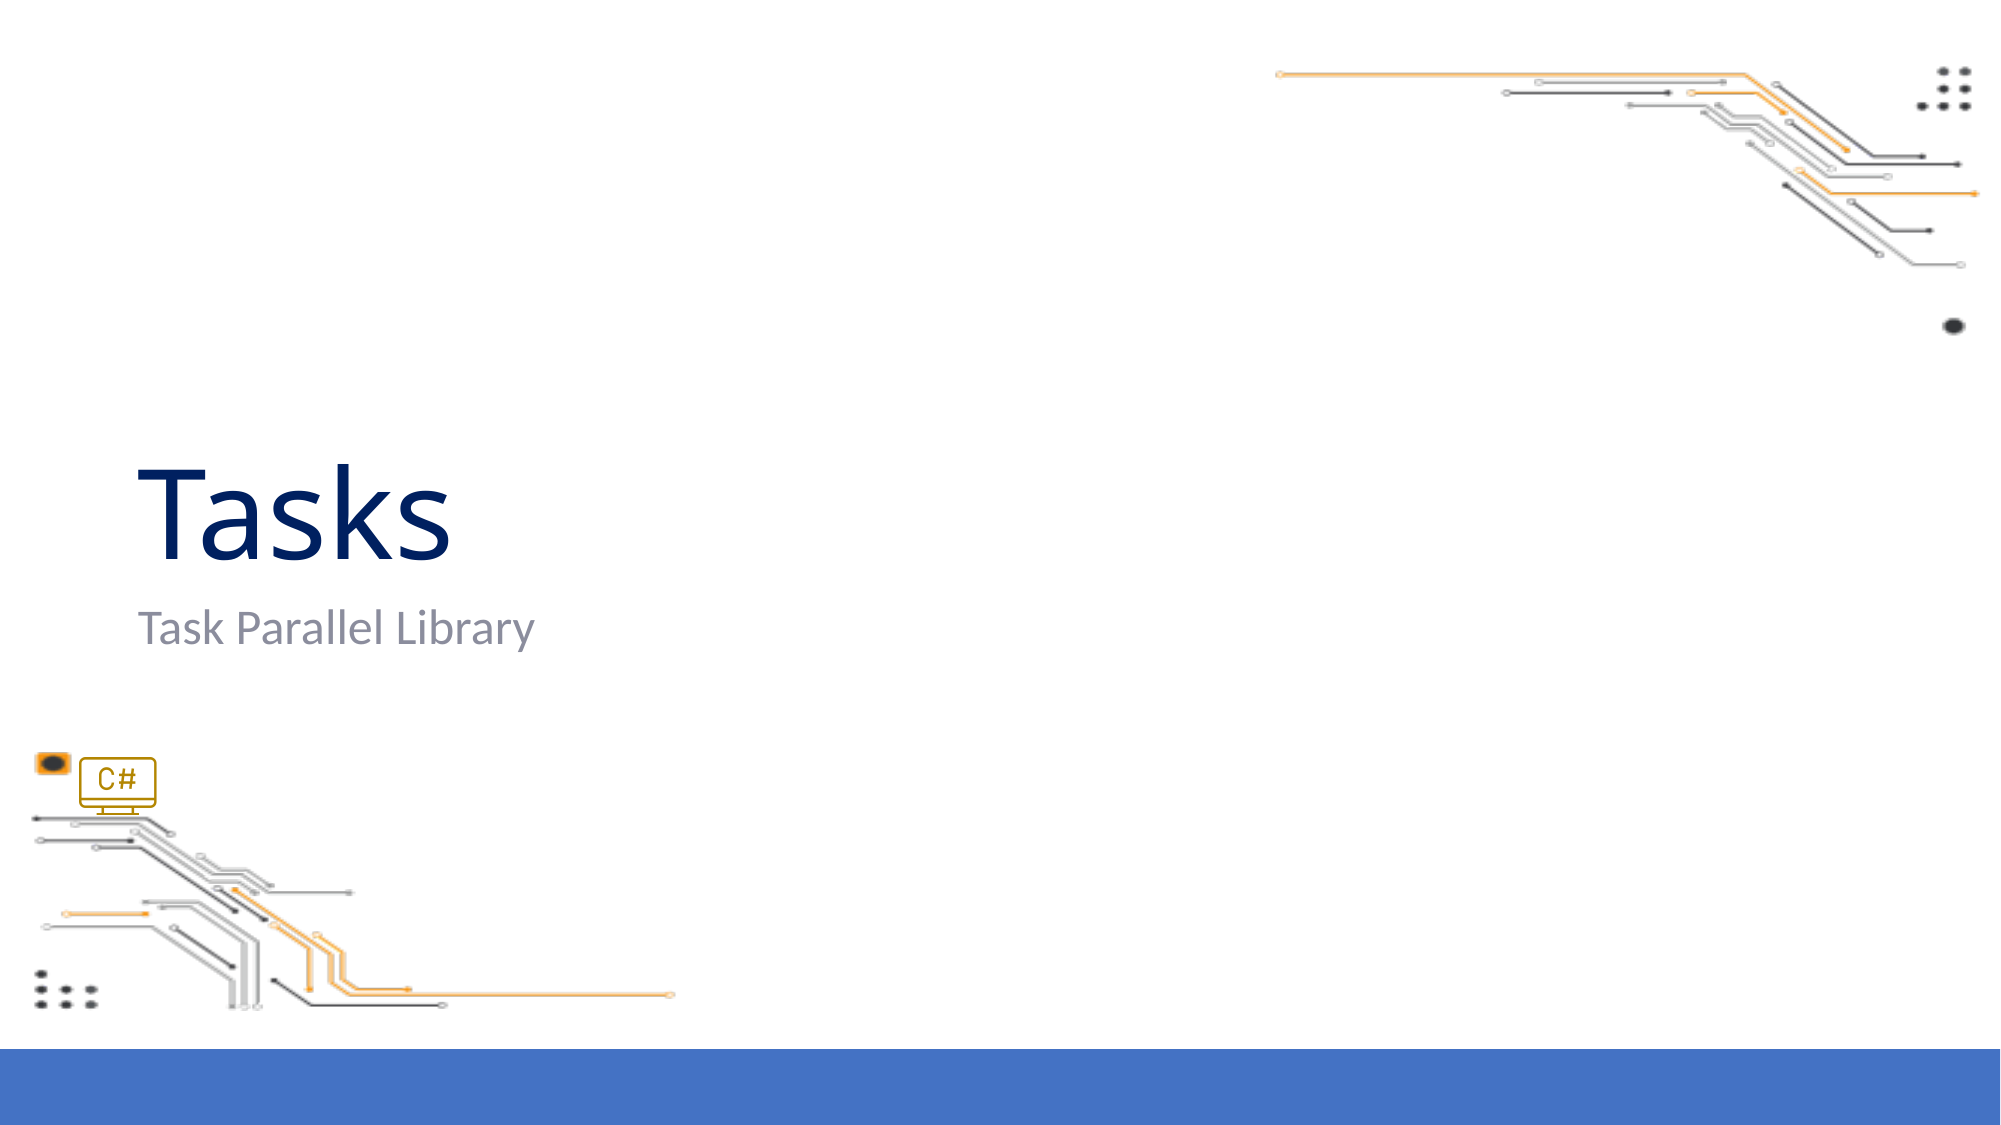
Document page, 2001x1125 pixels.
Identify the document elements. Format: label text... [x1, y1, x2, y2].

title Tasks [122, 126, 1848, 594]
list Task Parallel Library [122, 594, 1848, 841]
picture [1209, 59, 1983, 346]
picture [18, 743, 808, 1014]
